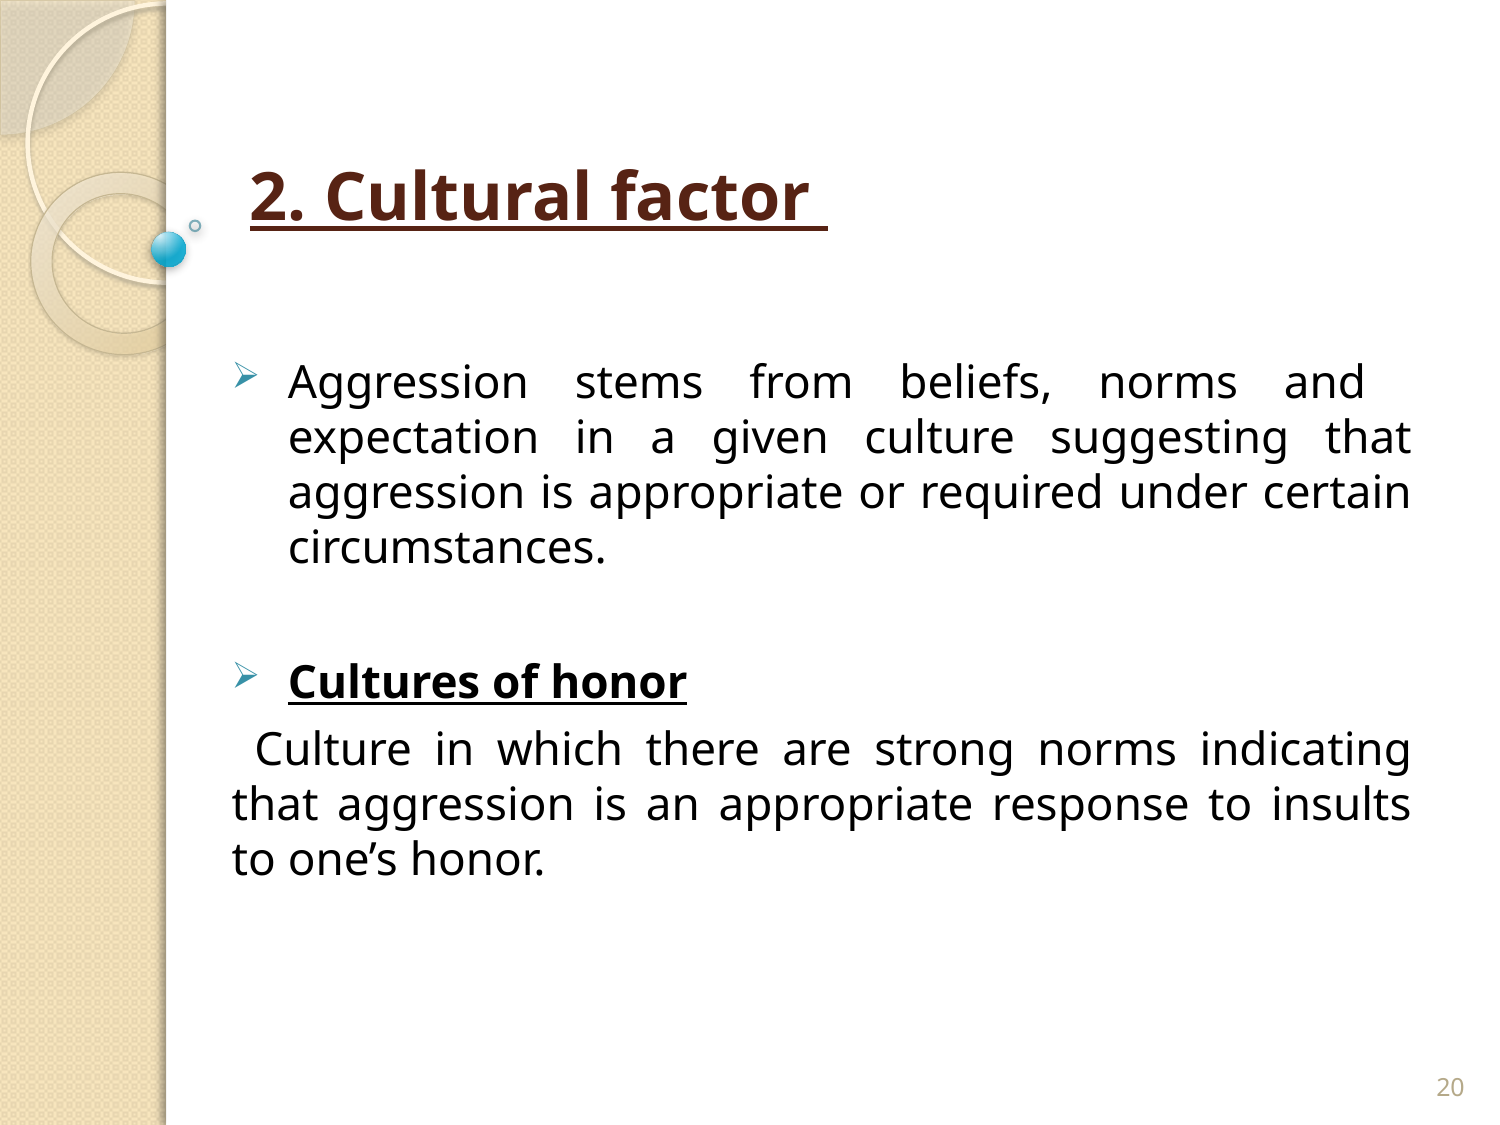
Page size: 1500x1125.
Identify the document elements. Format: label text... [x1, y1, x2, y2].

slide_number 20 [1413, 1034, 1488, 1113]
subtitle Aggression stems from beliefs, norms and expectation in a given culture suggesting that aggression is appropriate or required under certain circumstances. Cultures of honor Culture in which there are strong norms indicating that aggression is an appropriate response to insults to one’s honor. [212, 275, 1428, 913]
title 2. Cultural factor [234, 0, 1450, 242]
